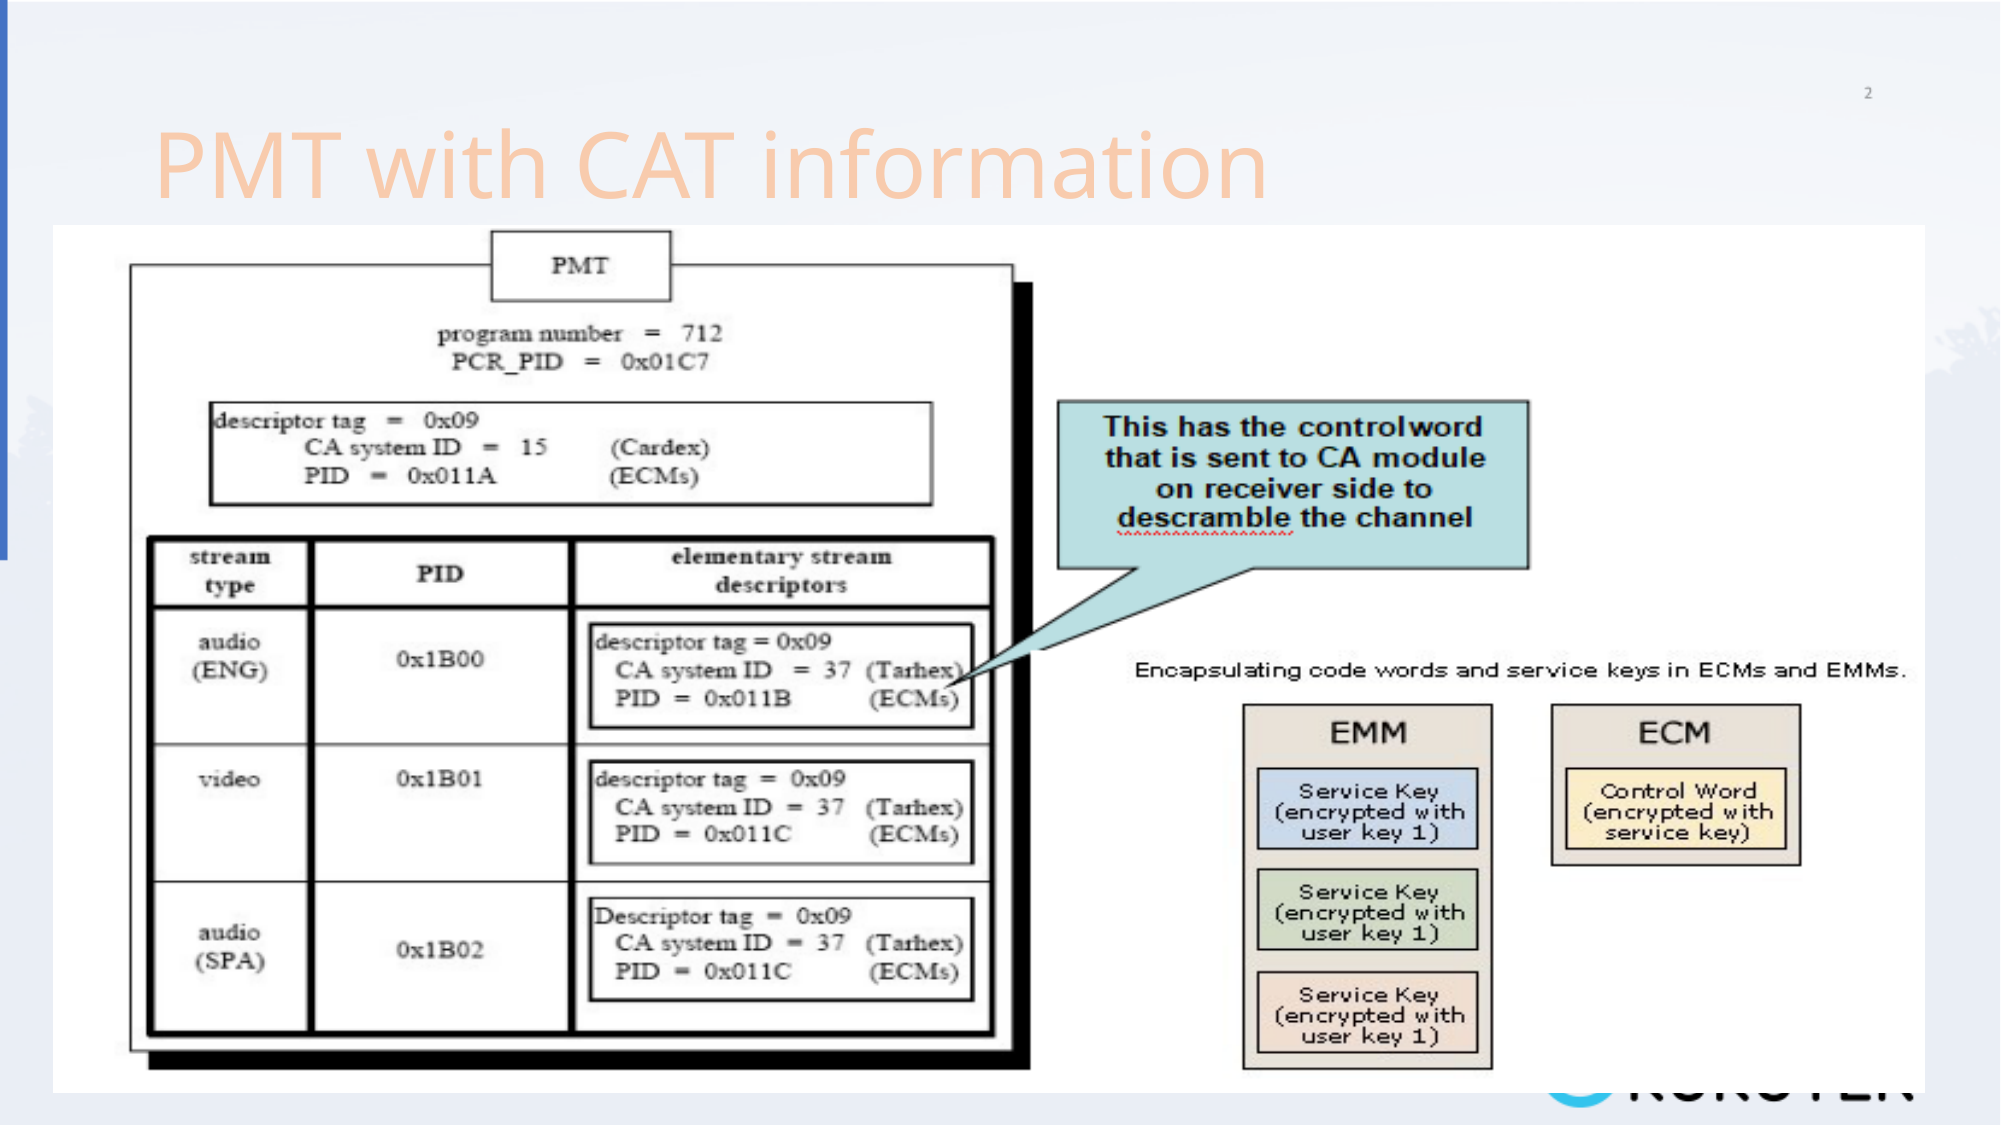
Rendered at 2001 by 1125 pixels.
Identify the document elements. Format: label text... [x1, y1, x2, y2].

title PMT with CAT information [137, 59, 1863, 225]
picture [0, 0, 2001, 1125]
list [53, 225, 1925, 1093]
